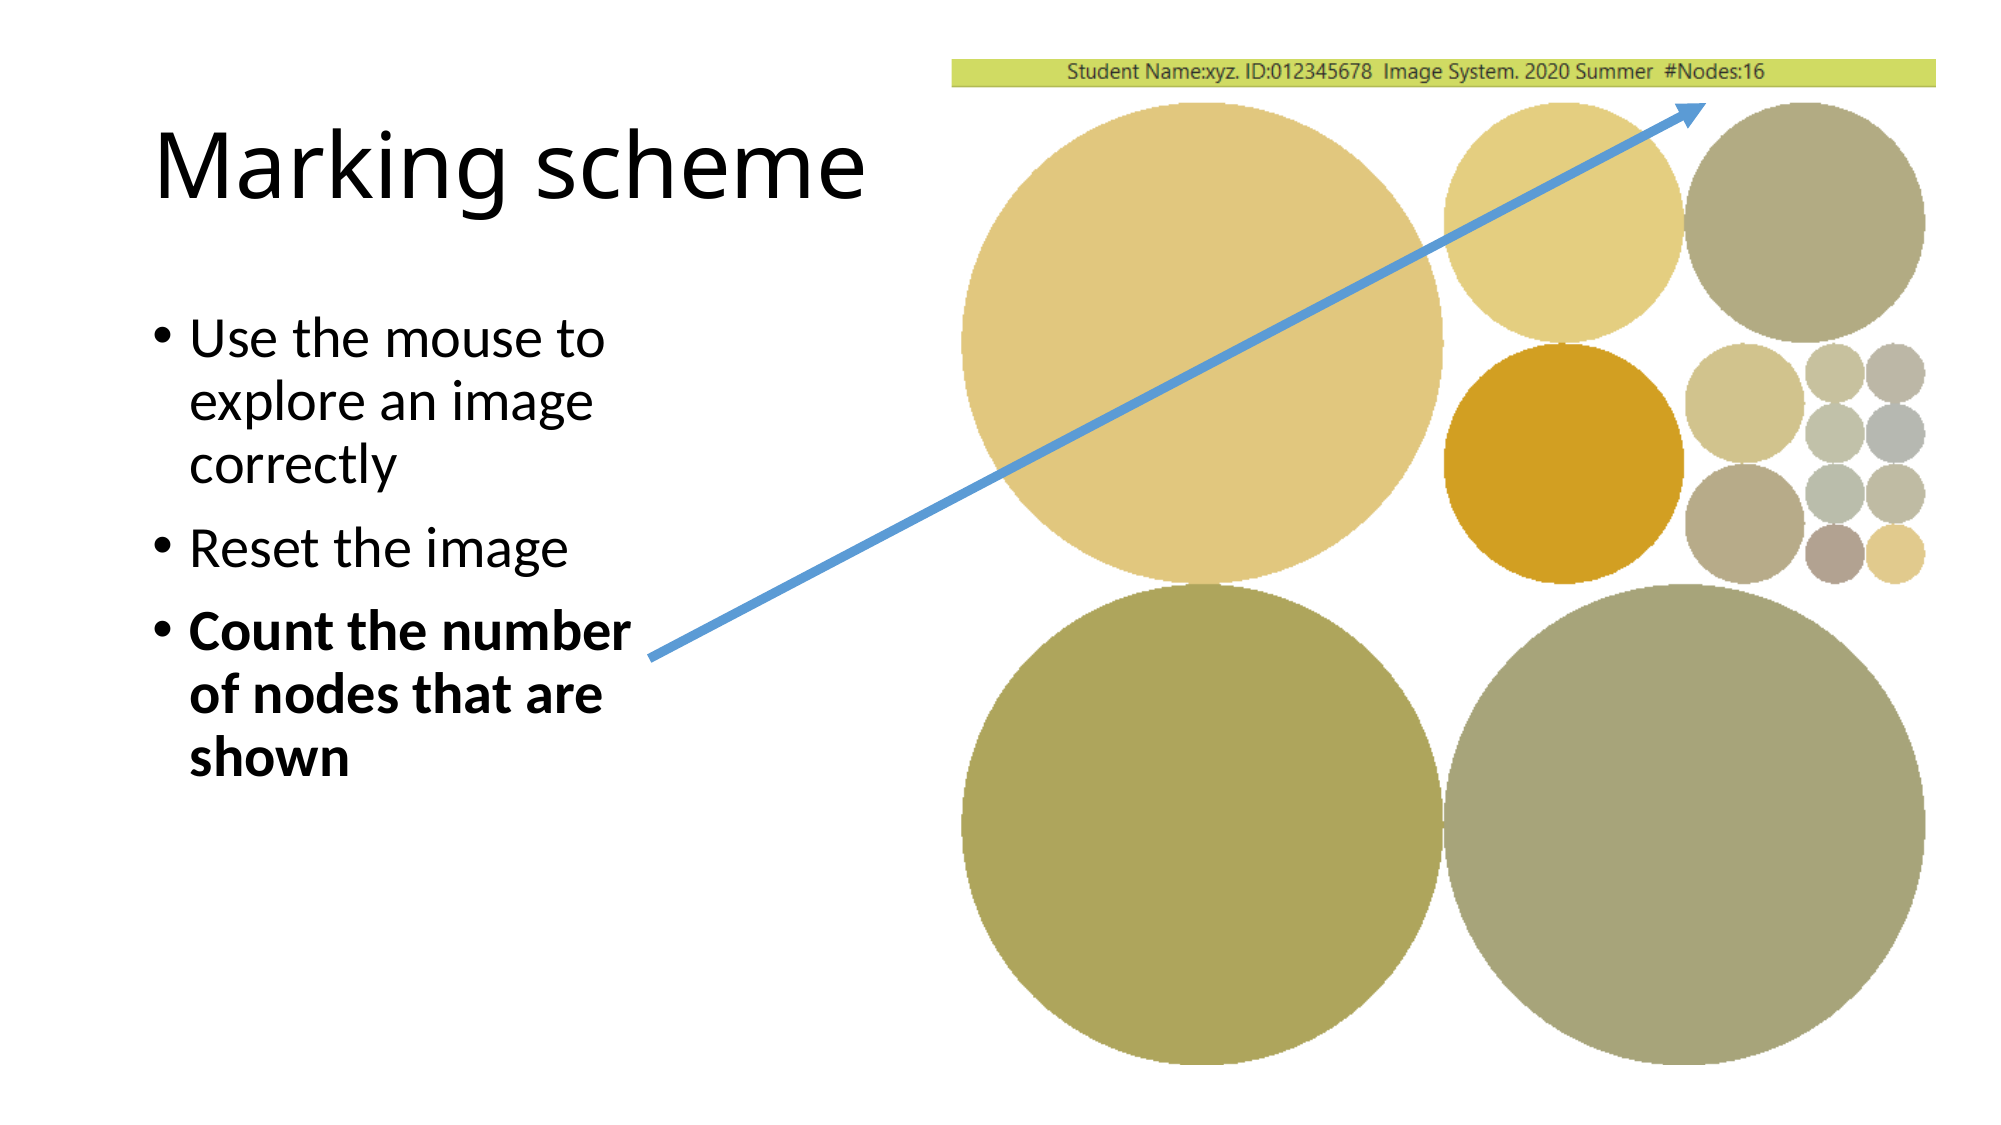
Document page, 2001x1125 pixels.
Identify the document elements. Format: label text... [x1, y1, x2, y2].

list Use the mouse to explore an image correctly Reset the image Count the number of nodes that are shown [137, 299, 701, 1014]
title Marking scheme [137, 59, 951, 278]
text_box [649, 103, 1707, 659]
picture [951, 59, 1936, 1065]
